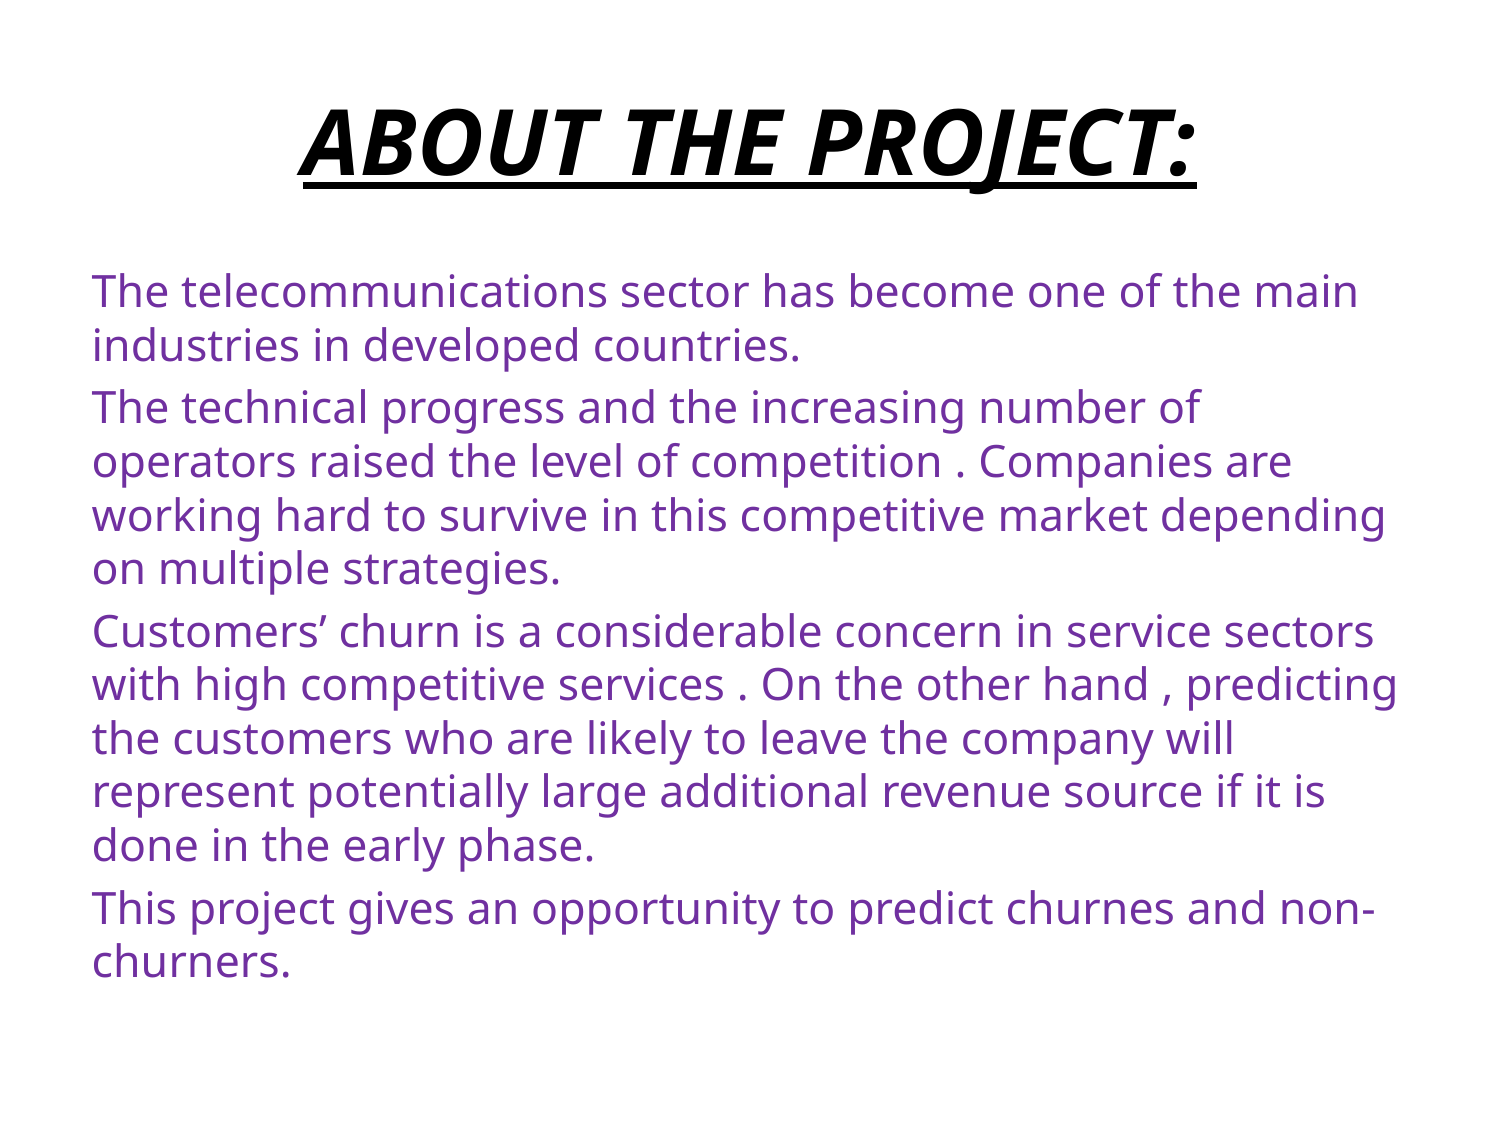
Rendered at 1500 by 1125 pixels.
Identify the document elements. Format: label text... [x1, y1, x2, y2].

list The telecommunications sector has become one of the main industries in developed countries. The technical progress and the increasing number of operators raised the level of competition . Companies are working hard to survive in this competitive market depending on multiple strategies. Customers’ churn is a considerable concern in service sectors with high competitive services . On the other hand , predicting the customers who are likely to leave the company will represent potentially large additional revenue source if it is done in the early phase. This project gives an opportunity to predict churnes and non-churners. [76, 255, 1427, 998]
title ABOUT THE PROJECT: [75, 45, 1425, 233]
